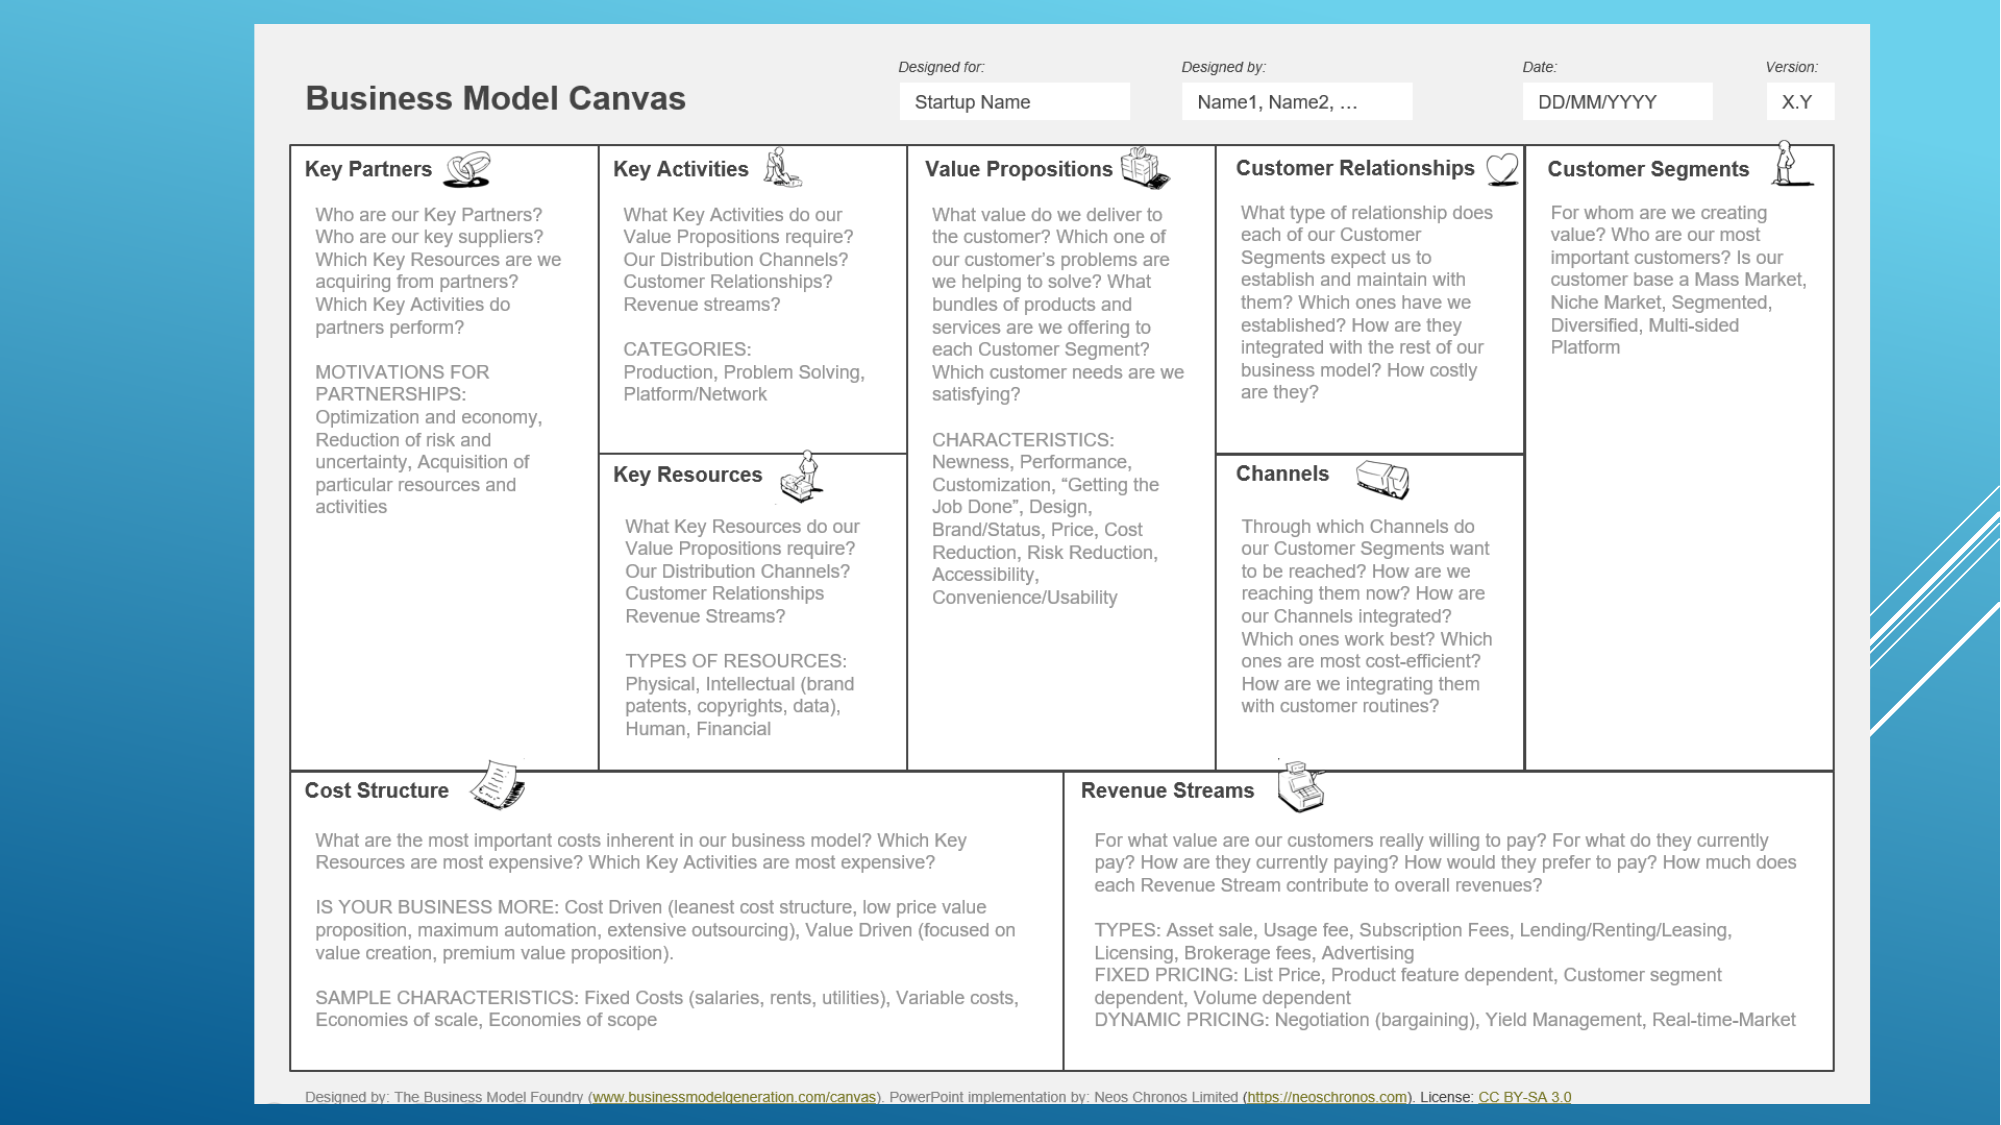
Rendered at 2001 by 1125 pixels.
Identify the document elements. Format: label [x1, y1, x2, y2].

picture [254, 24, 1871, 1104]
